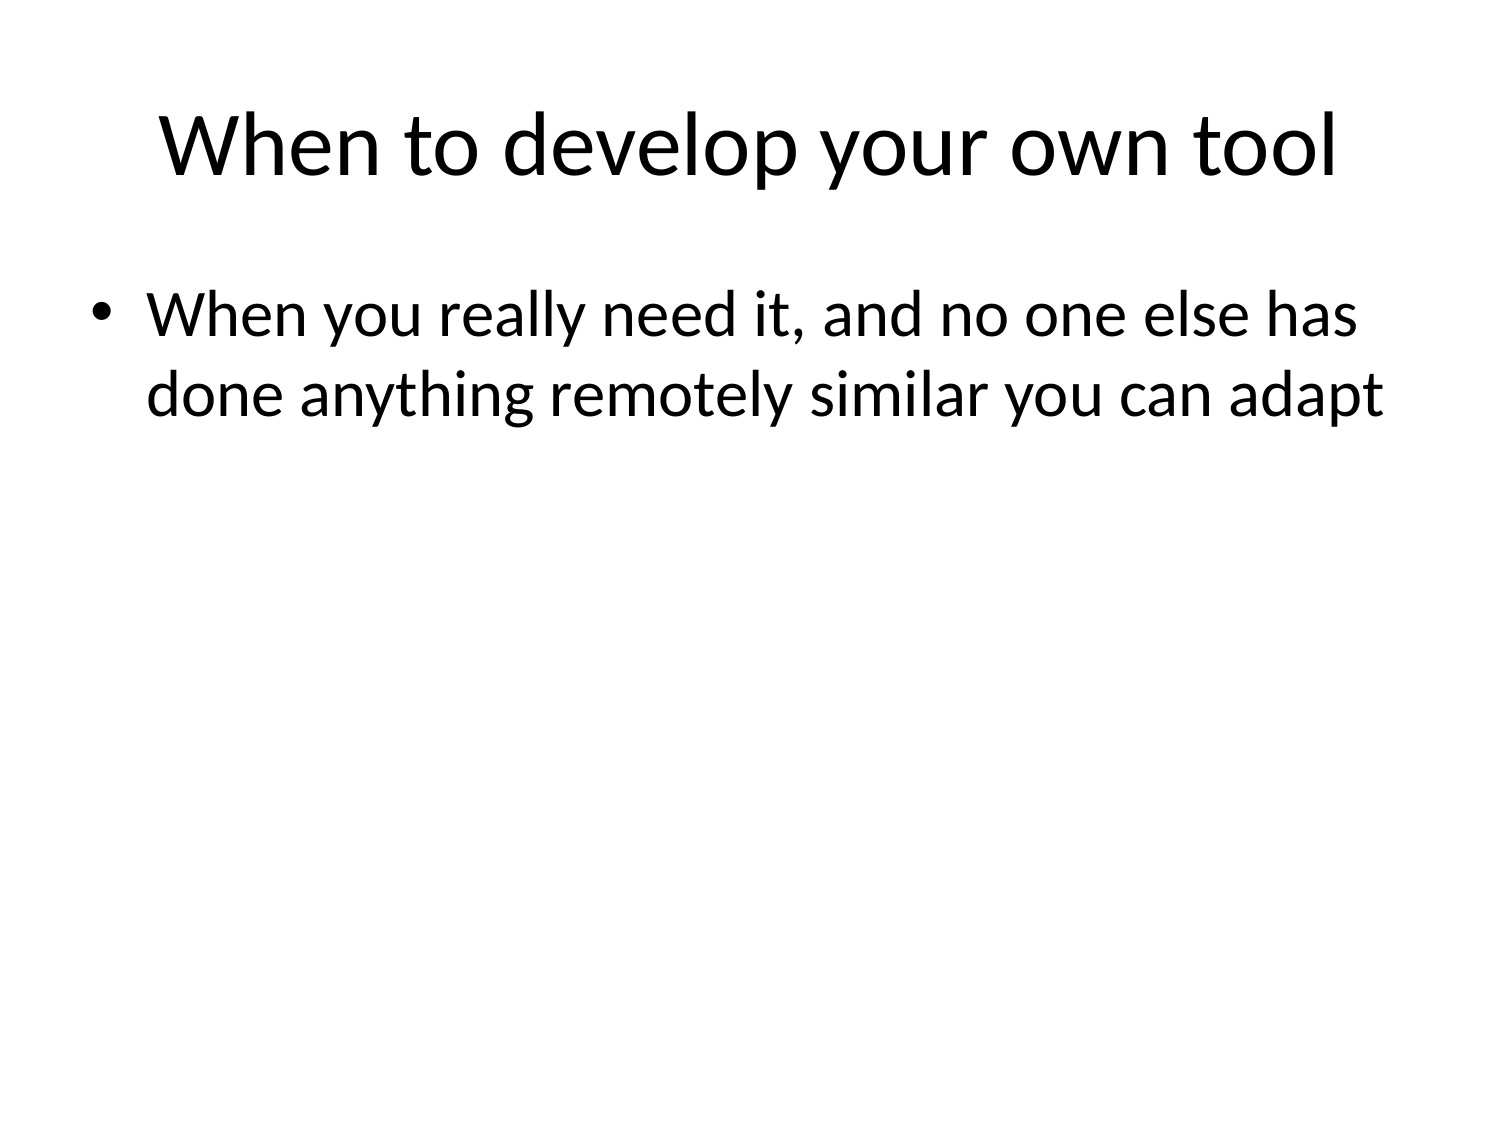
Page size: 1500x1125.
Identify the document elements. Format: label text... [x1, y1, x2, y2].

title When to develop your own tool [75, 45, 1425, 233]
list When you really need it, and no one else has done anything remotely similar you can adapt [75, 262, 1425, 1005]
